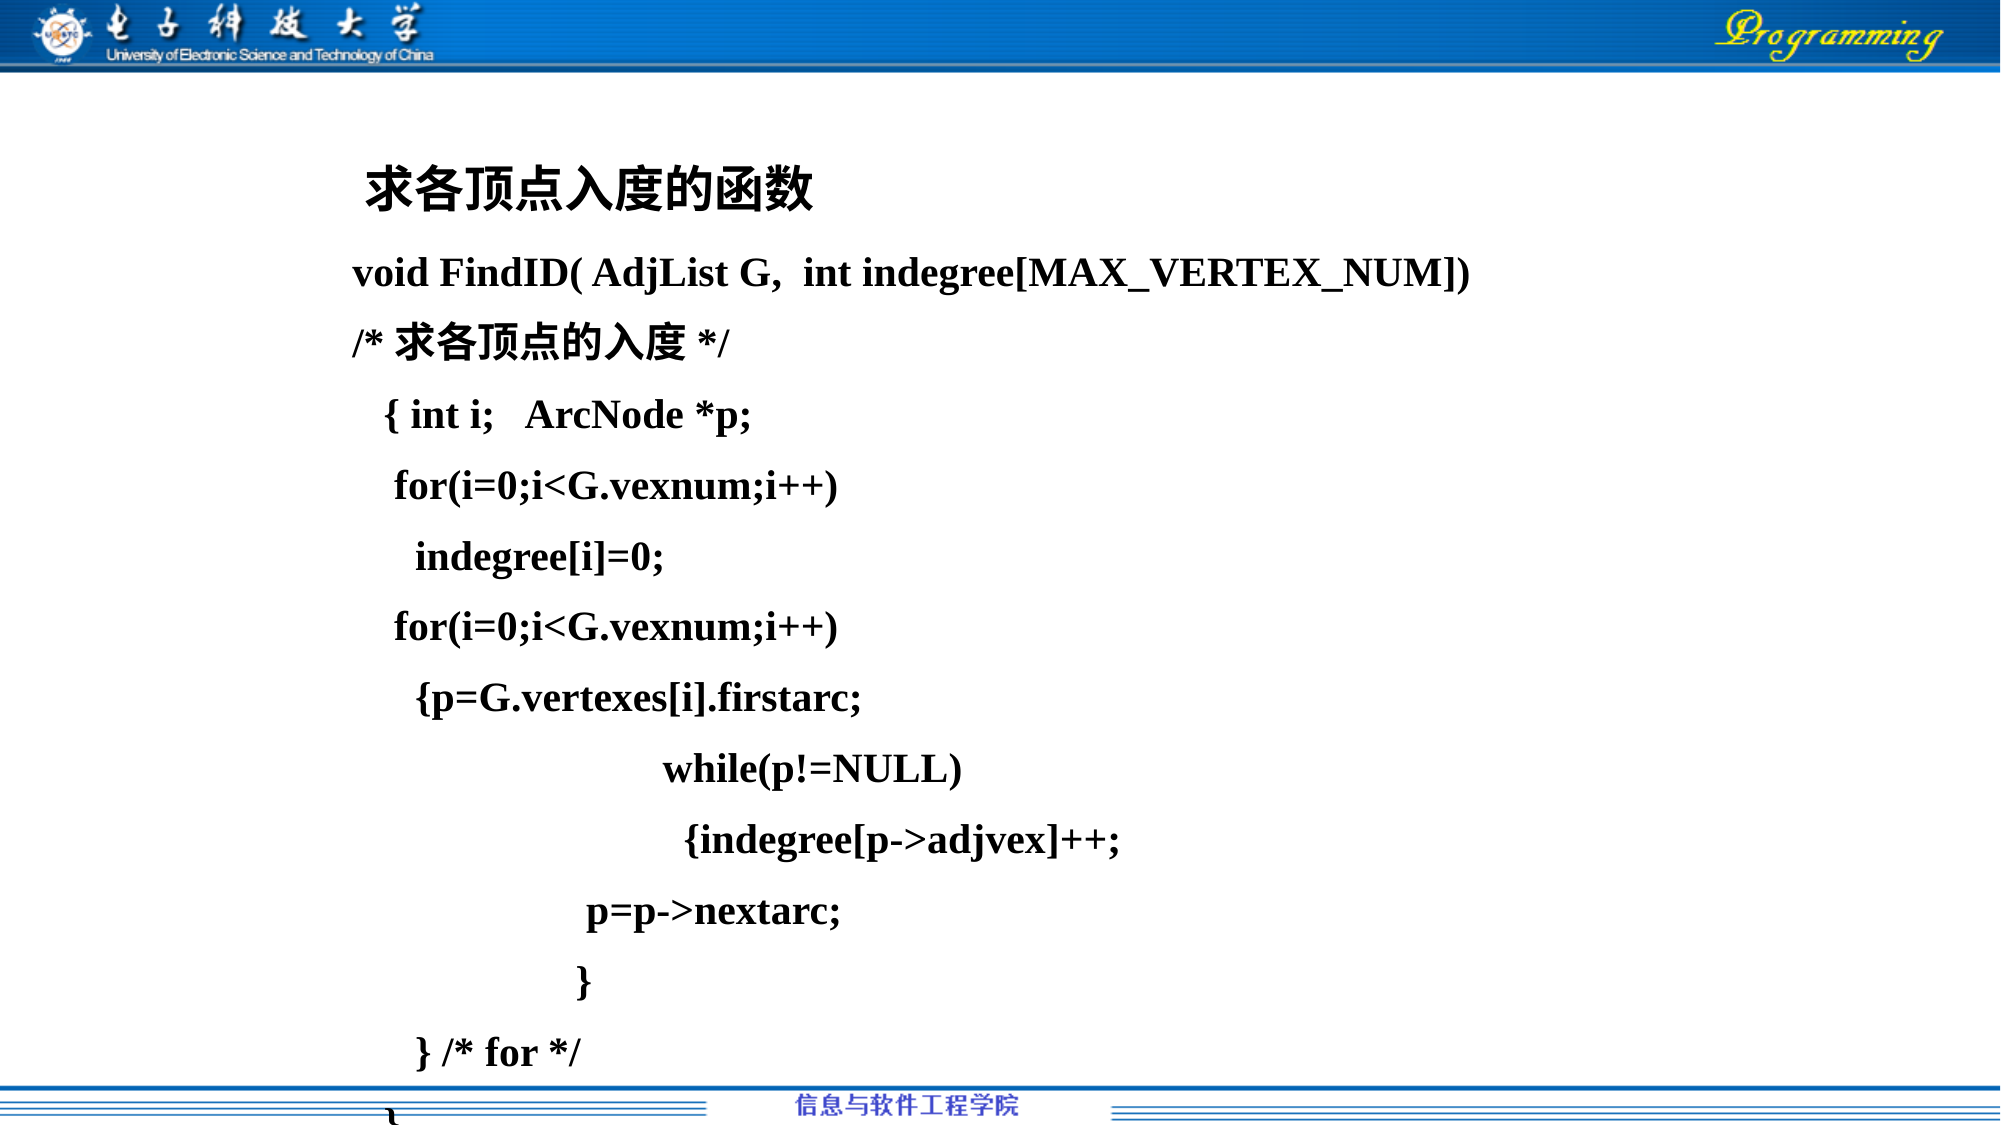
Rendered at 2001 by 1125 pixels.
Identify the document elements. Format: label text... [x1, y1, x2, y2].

text_box 求各顶点入度的函数 [349, 149, 1488, 225]
text_box void FindID( AdjList G, int indegree[MAX_VERTEX_NUM]) /*求各顶点的入度*/ { int i; ArcNode *p; for(i=0;i<G.vexnum;i++) indegree[i]=0; for(i=0;i<G.vexnum;i++) {p=G.vertexes[i].firstarc; while(p!=NULL) {indegree[p->adjvex]++; p=p->nextarc; } } /* for */ } [337, 237, 1700, 1125]
picture [0, 0, 2001, 1125]
